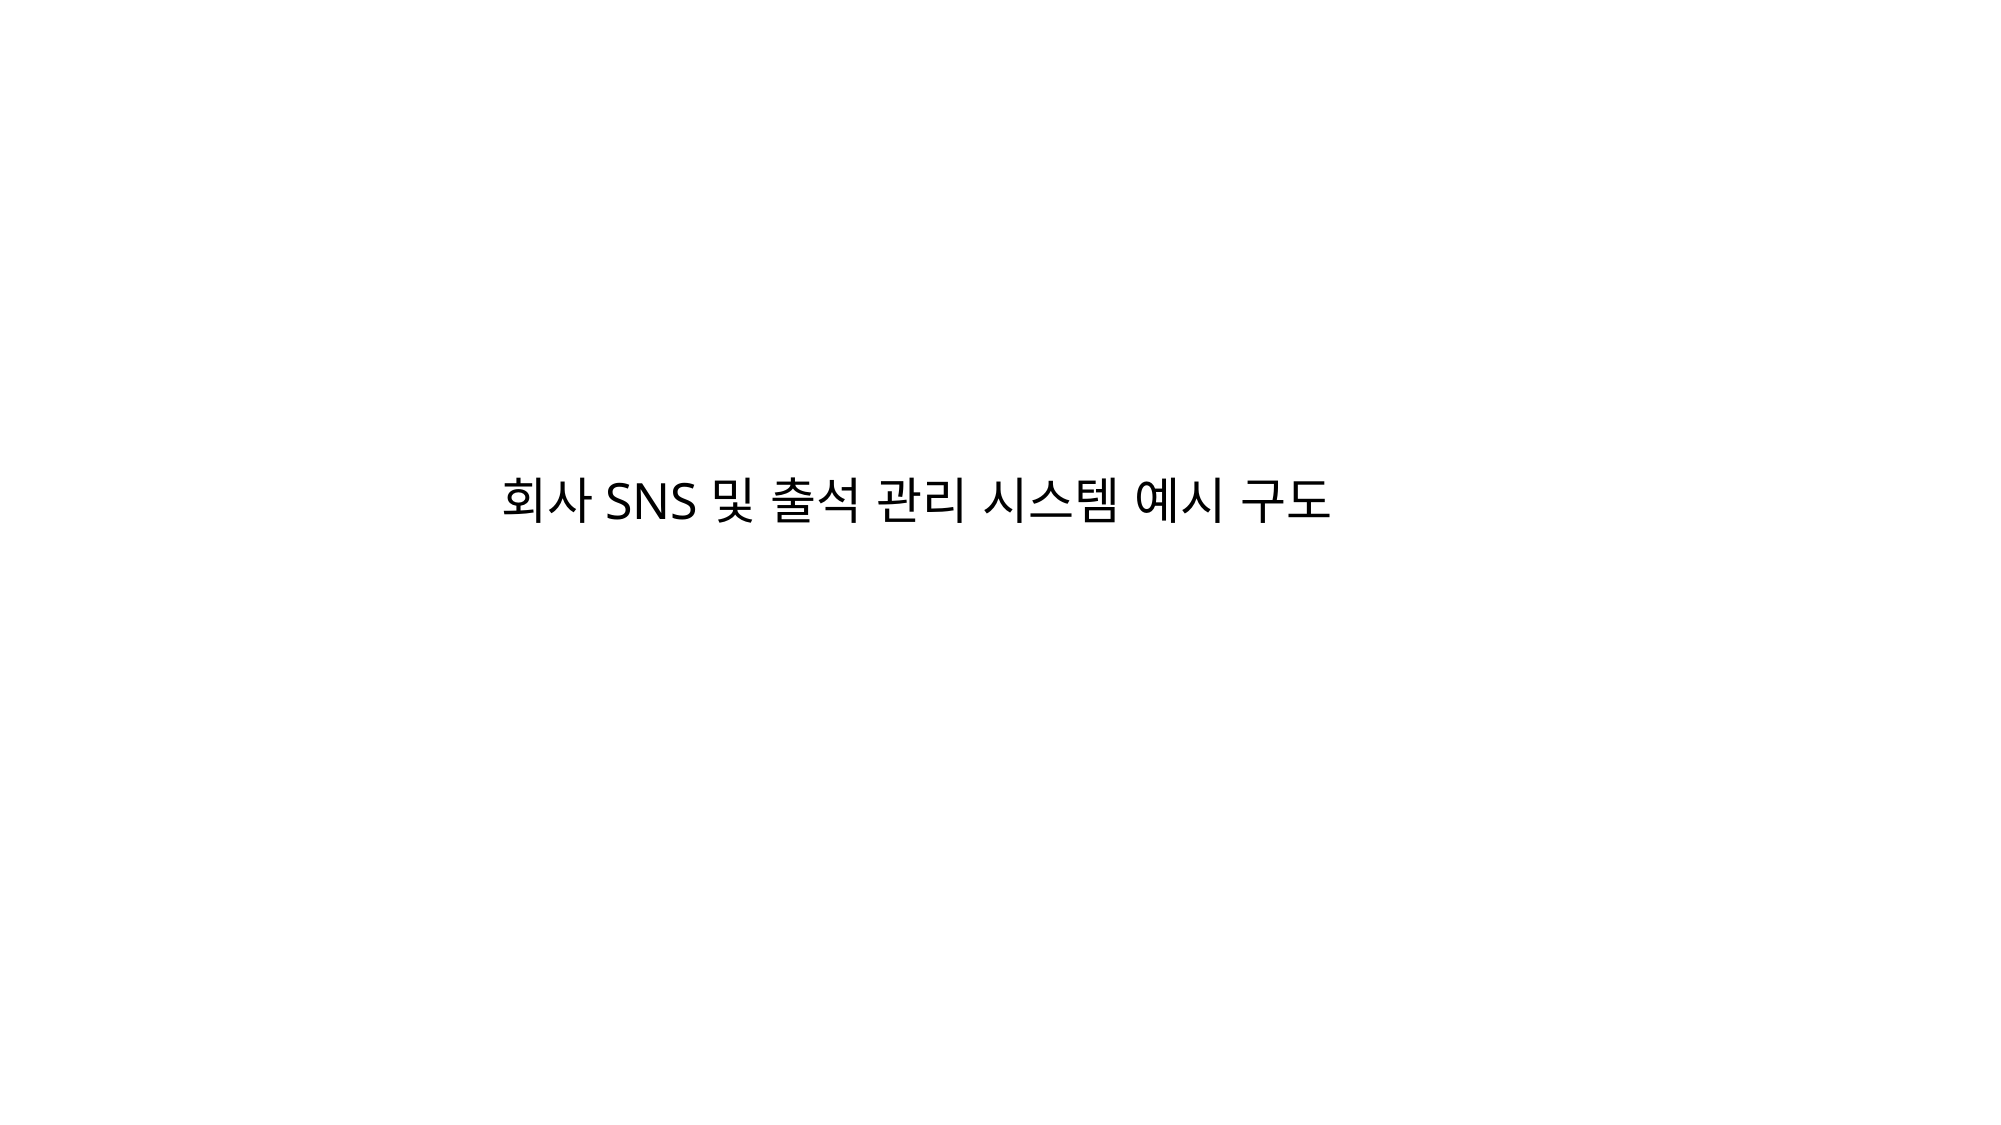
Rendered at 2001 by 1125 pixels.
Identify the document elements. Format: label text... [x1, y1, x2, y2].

title 회사SNS및 출석 관리 시스템 예시 구도 [486, 395, 1418, 613]
